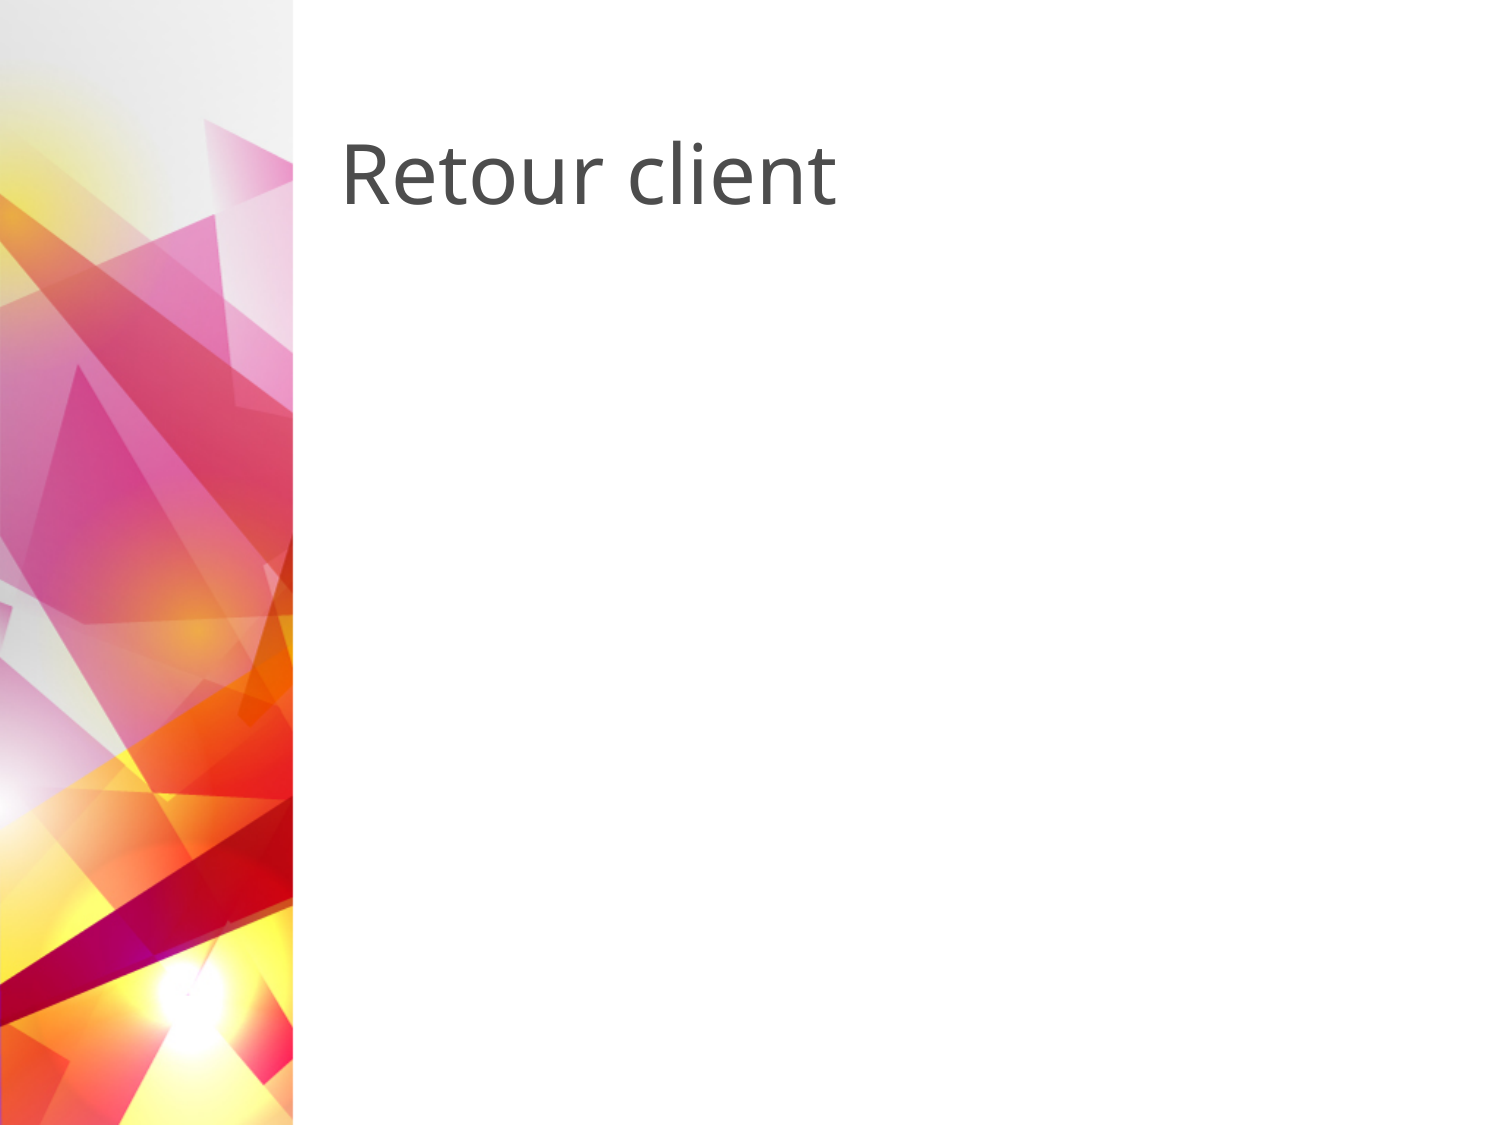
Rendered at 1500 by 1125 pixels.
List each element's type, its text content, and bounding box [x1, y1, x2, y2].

picture [0, 0, 1500, 1125]
title Retour client [324, 112, 1463, 231]
